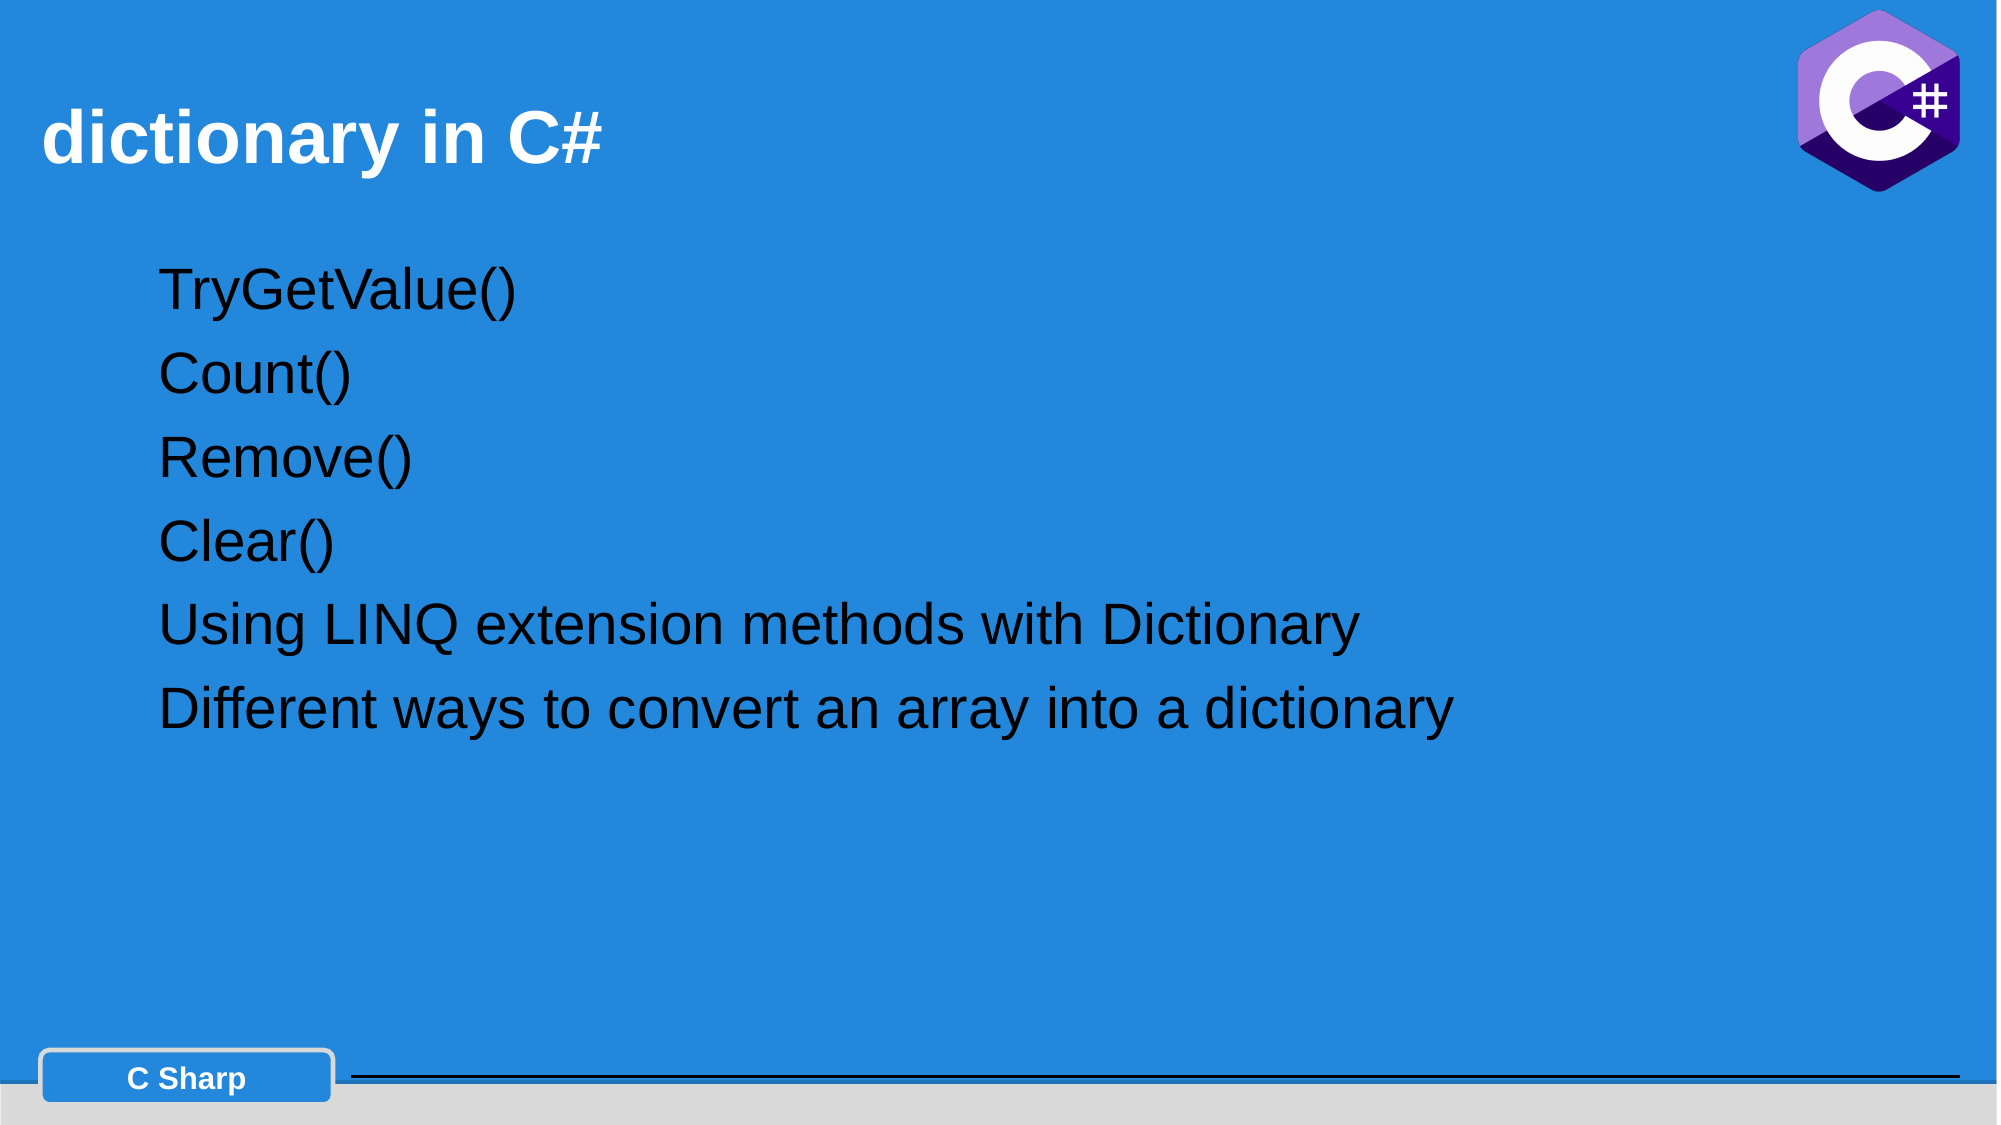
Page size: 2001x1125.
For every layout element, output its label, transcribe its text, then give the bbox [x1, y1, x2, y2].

picture [0, 0, 2001, 1125]
list TryGetValue() Count() Remove() Clear() Using LINQ extension methods with Dictionary Different ways to convert an array into a dictionary [105, 252, 1872, 1034]
title dictionary in C# [26, 32, 1694, 188]
